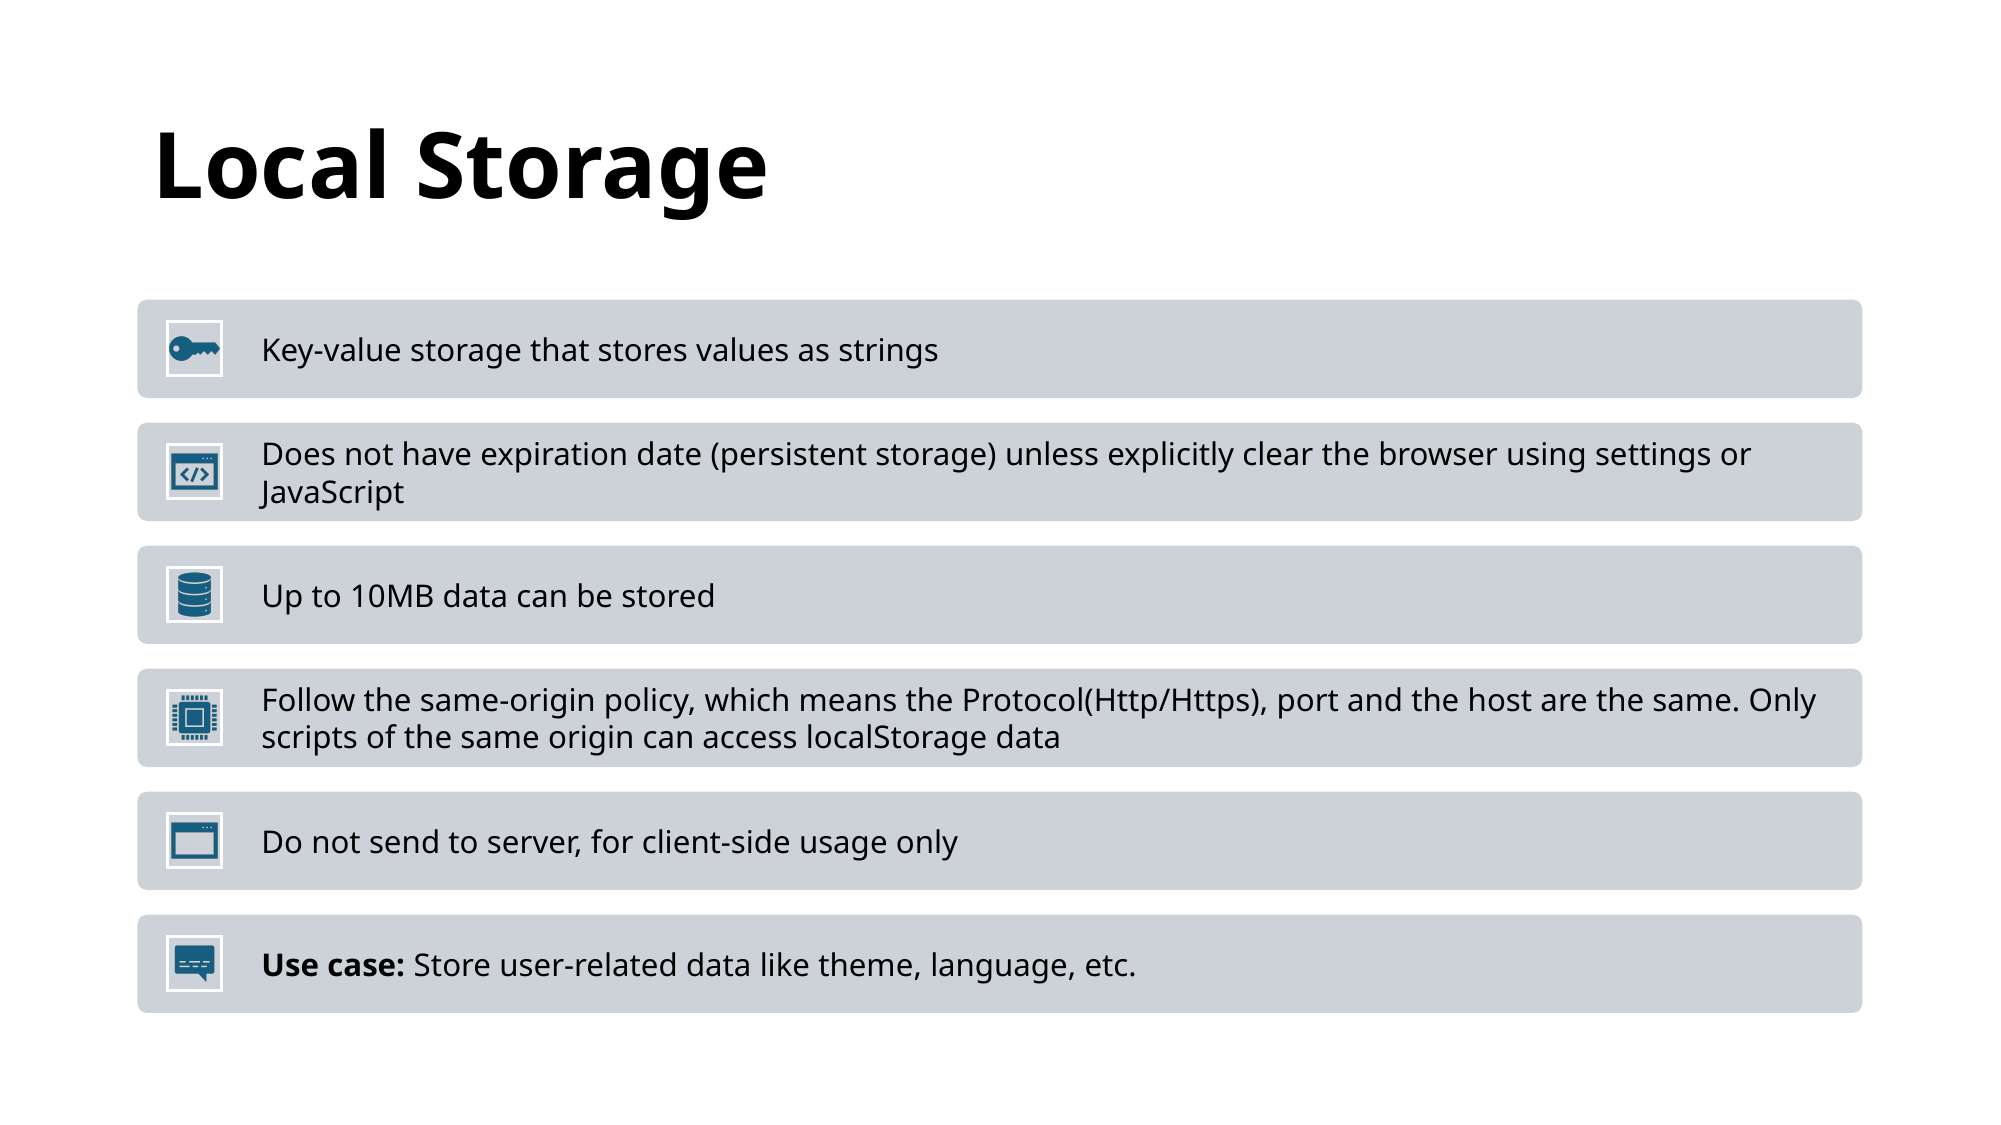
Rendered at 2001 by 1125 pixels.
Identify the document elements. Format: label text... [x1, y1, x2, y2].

title Local Storage [137, 59, 1863, 278]
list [136, 298, 1863, 1014]
